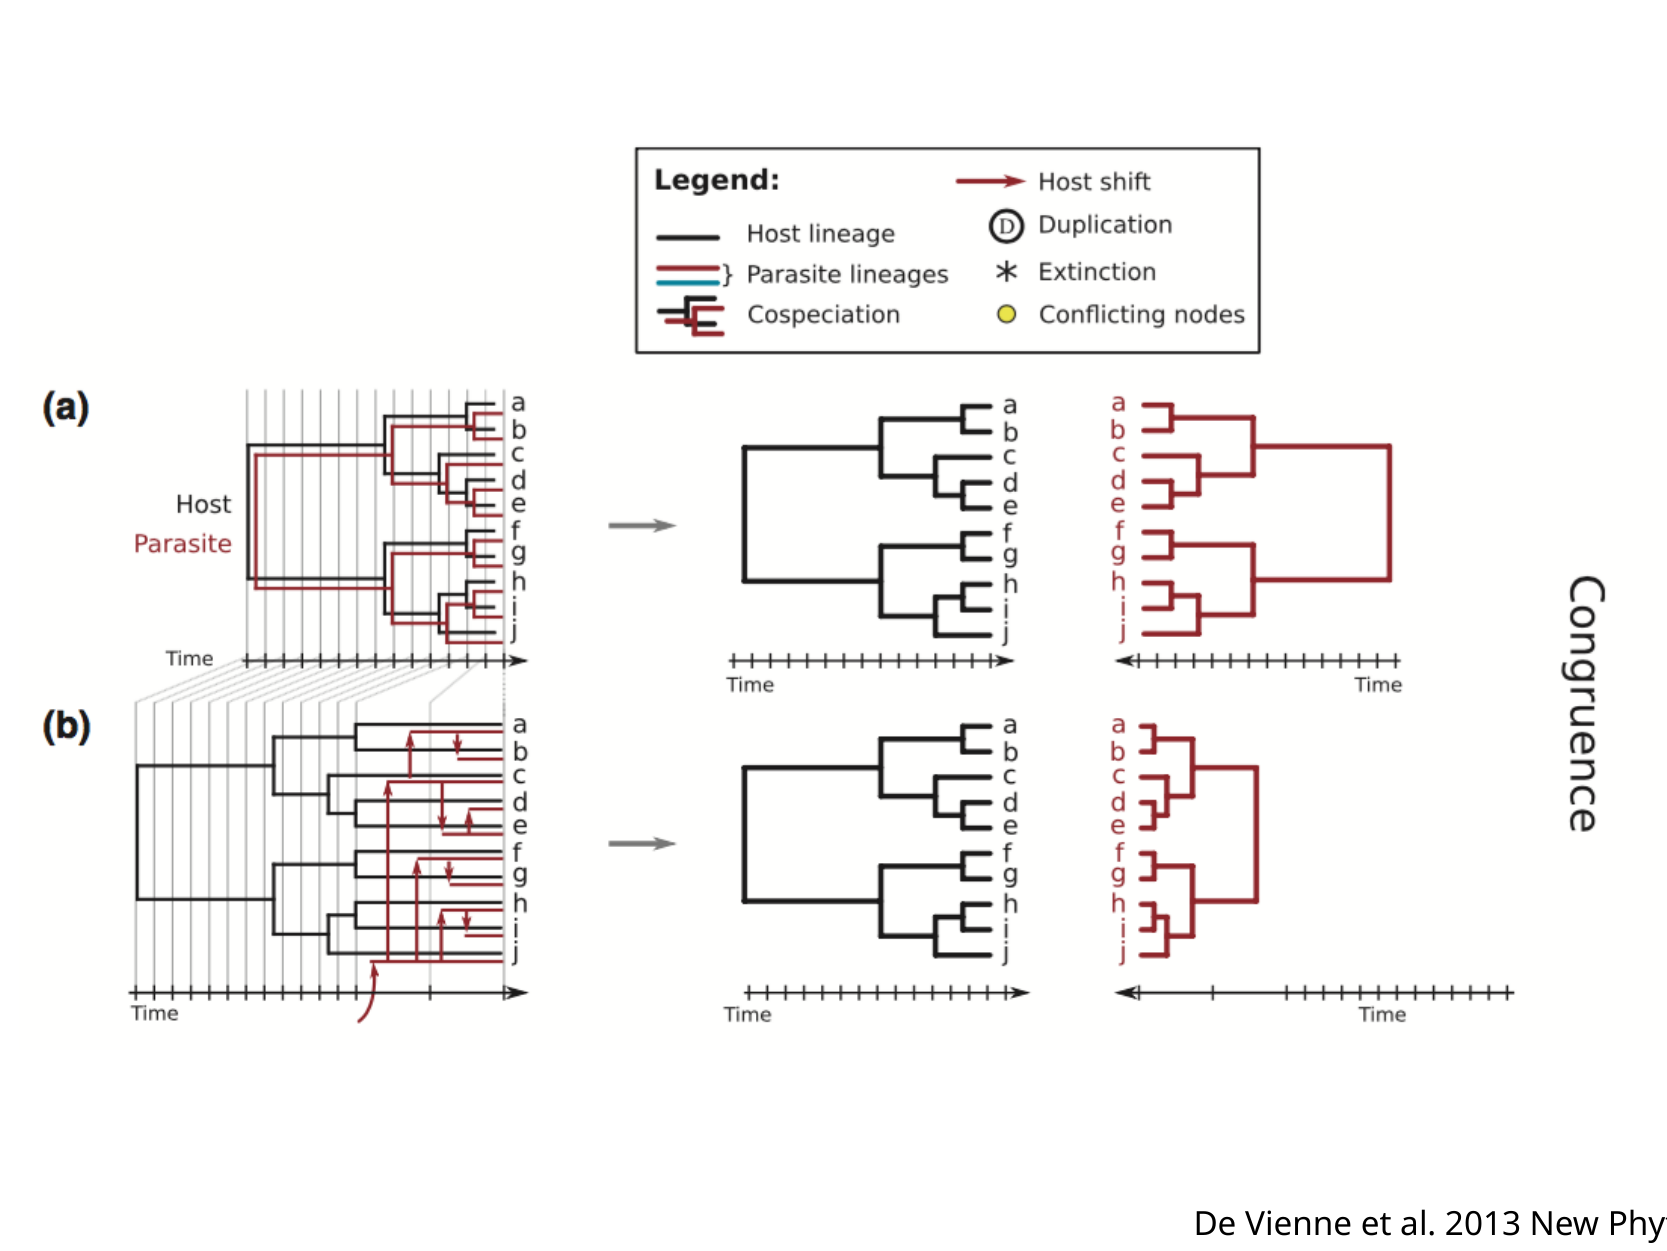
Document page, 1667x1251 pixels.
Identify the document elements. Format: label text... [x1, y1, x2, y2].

picture [0, 66, 1667, 1051]
text_box De Vienne et al. 2013 New Phyt [1178, 1194, 1667, 1250]
